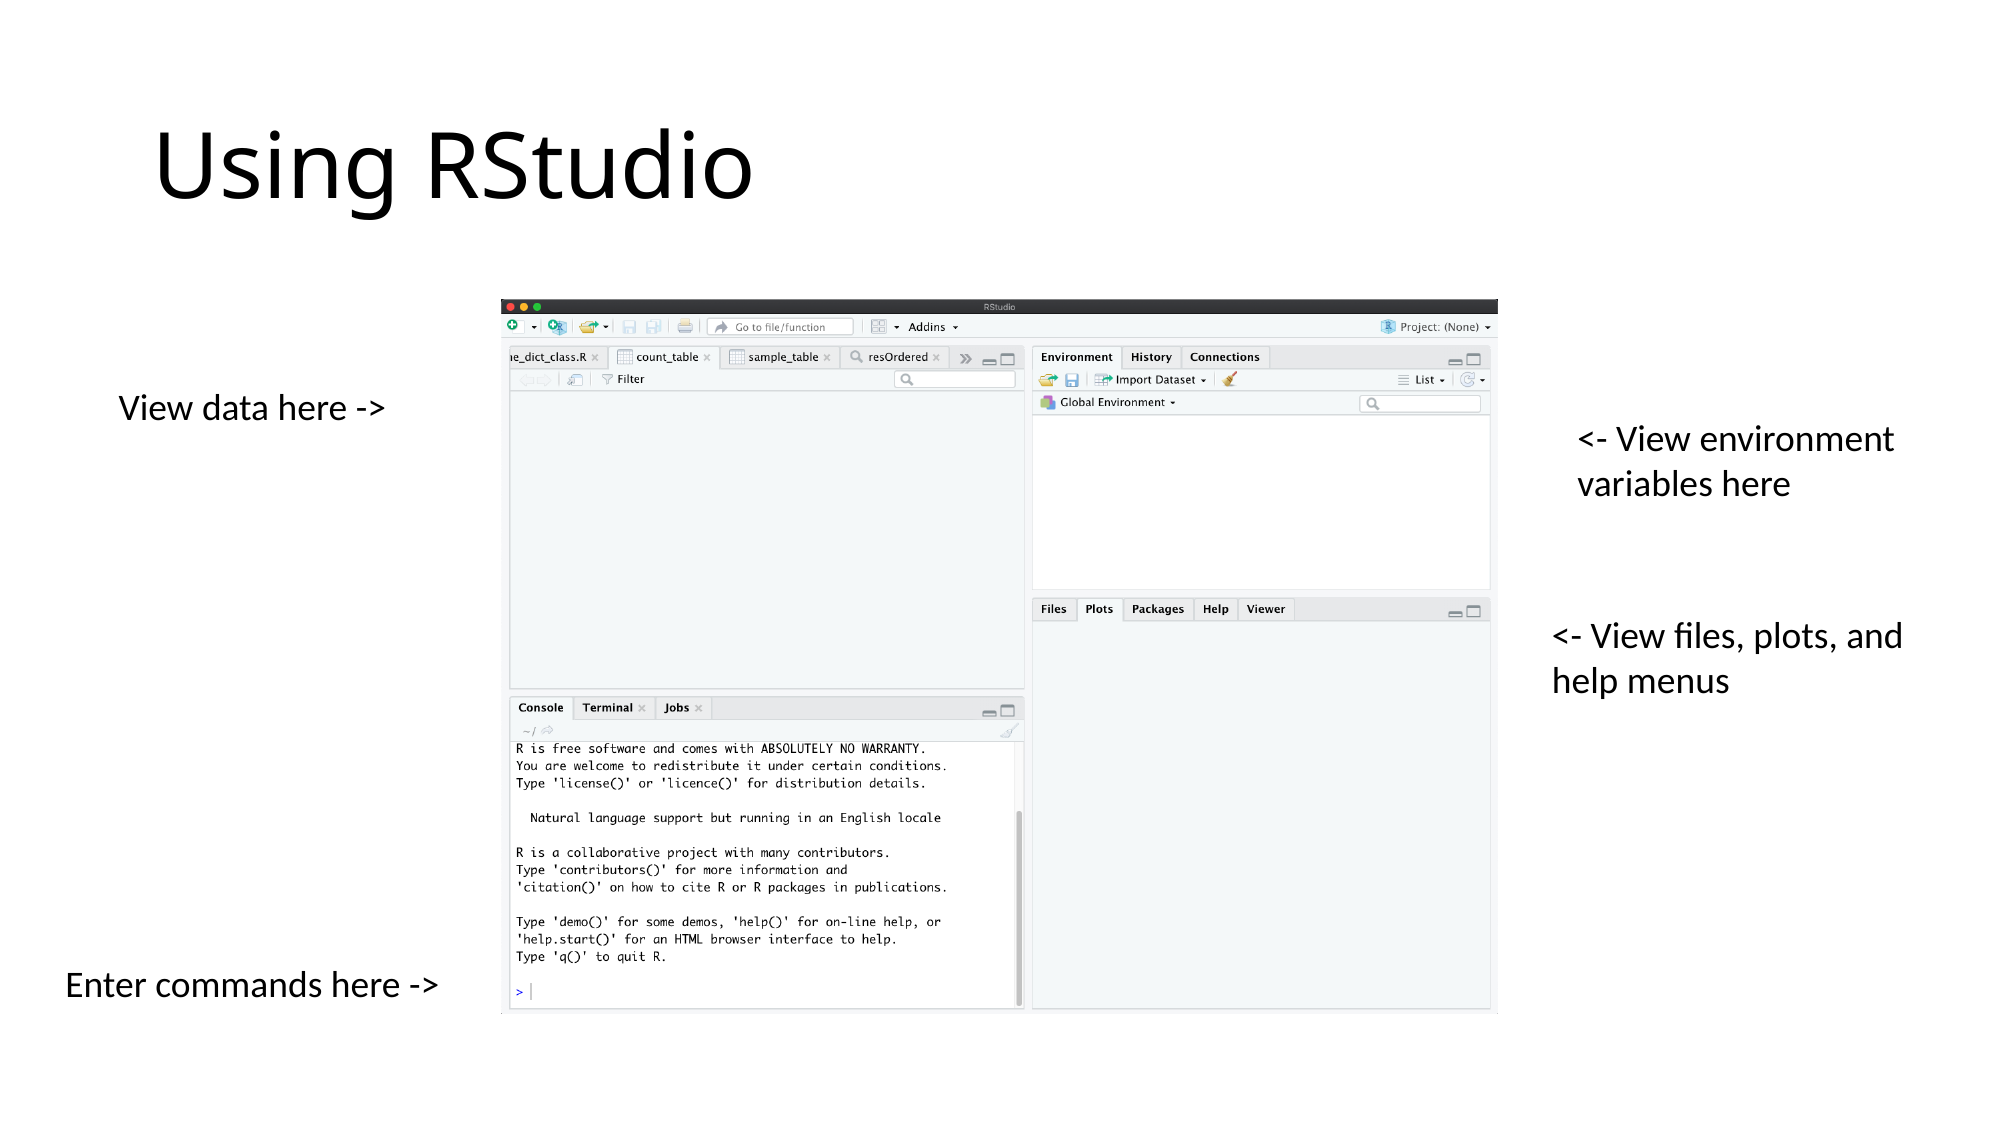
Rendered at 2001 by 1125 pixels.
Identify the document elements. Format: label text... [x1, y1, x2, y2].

title Using RStudio [137, 59, 1863, 278]
text_box <- View files, plots, and help menus [1537, 603, 1928, 709]
text_box View data here -> [103, 375, 410, 436]
text_box Enter commands here -> [50, 952, 464, 1013]
text_box <- View environment variables here [1562, 406, 1911, 511]
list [501, 299, 1498, 1014]
